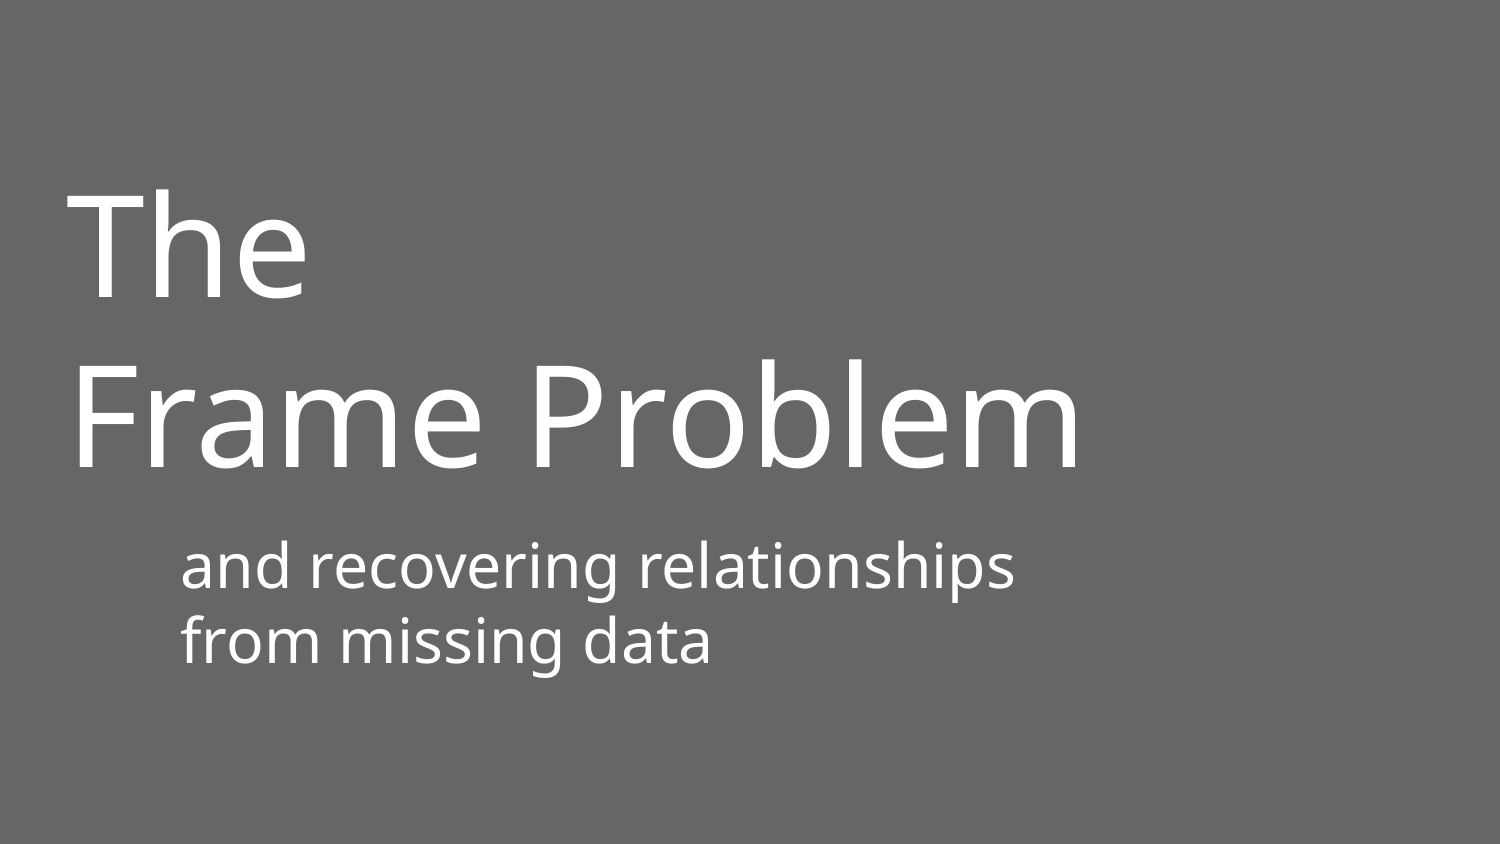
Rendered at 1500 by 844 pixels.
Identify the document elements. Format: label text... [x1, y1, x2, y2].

title The Frame Problem [51, 109, 1273, 511]
text_box and recovering relationships from missing data [165, 510, 1158, 688]
